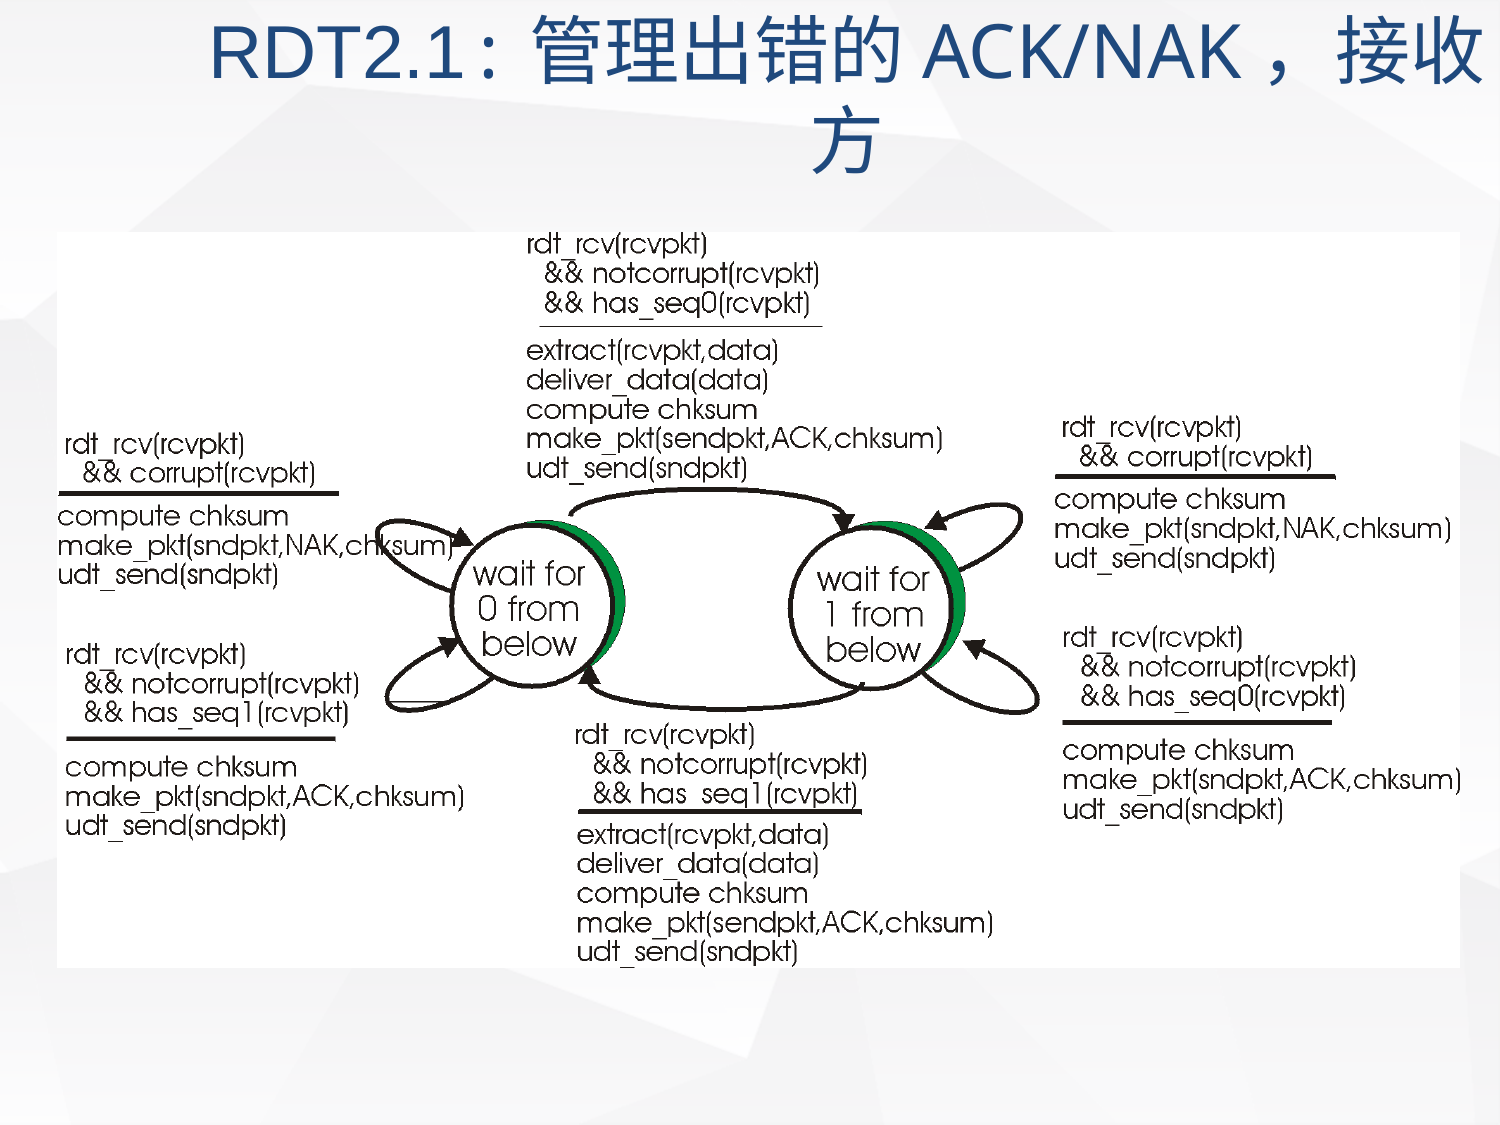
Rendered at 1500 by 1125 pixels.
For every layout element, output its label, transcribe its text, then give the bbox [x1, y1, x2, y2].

title RDT2.1:管理出错的ACK/NAK，接收方 [164, 37, 1500, 149]
picture [0, 0, 1500, 1125]
